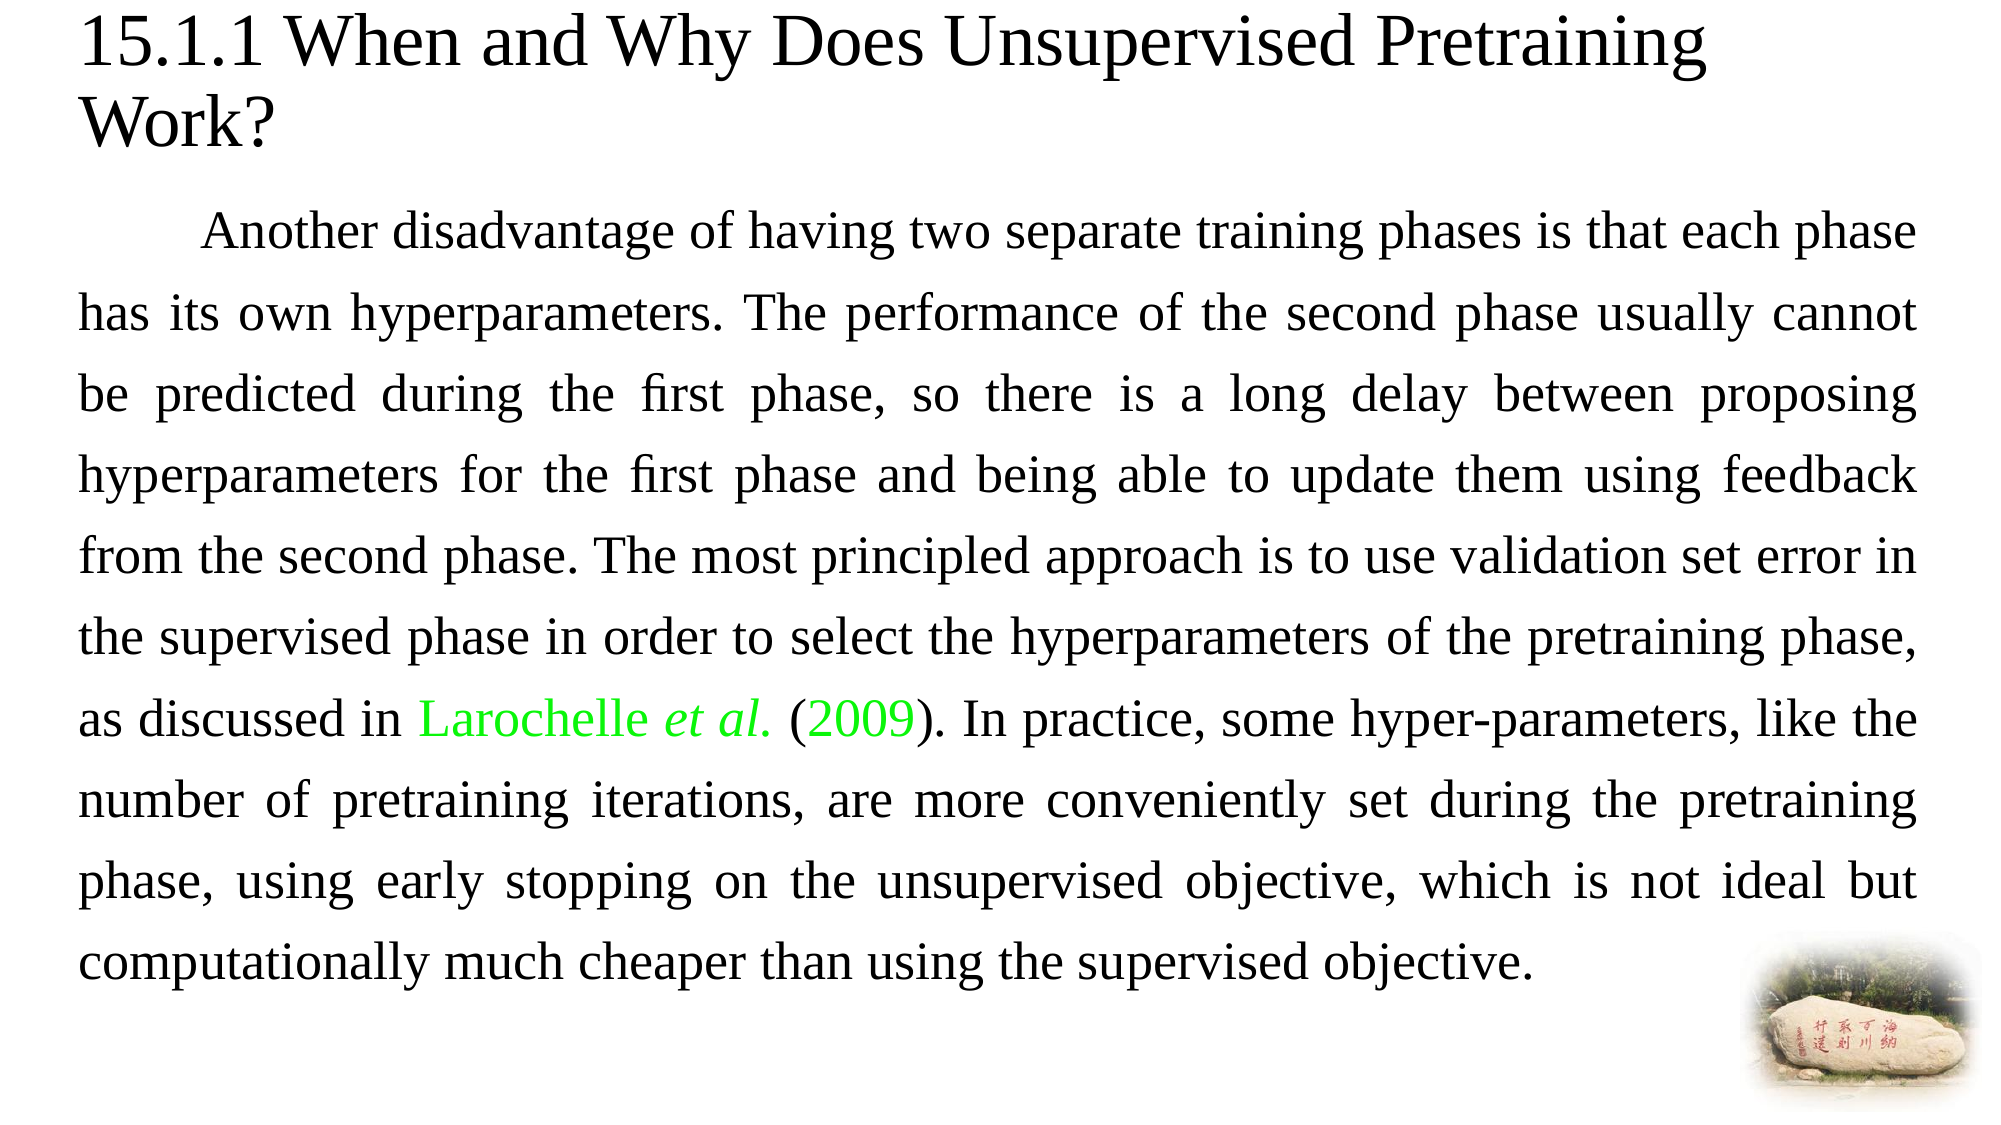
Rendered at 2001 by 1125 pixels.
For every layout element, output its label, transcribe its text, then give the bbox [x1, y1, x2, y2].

picture [1740, 927, 1985, 1112]
list Another disadvantage of having two separate training phases is that each phase has its own hyperparameters. The performance of the second phase usually cannot be predicted during the ﬁrst phase, so there is a long delay between proposing hyperparameters for the ﬁrst phase and being able to update them using feedback from the second phase. The most principled approach is to use validation set error in the supervised phase in order to select the hyperparameters of the pretraining phase, as discussed in Larochelle et al. (2009). In practice, some hyper-parameters, like the number of pretraining iterations, are more conveniently set during the pretraining phase, using early stopping on the unsupervised objective, which is not ideal but computationally much cheaper than using the supervised objective. [63, 171, 1936, 1014]
title 15.1.1 When and Why Does Unsupervised Pretraining Work? [63, 21, 1936, 142]
